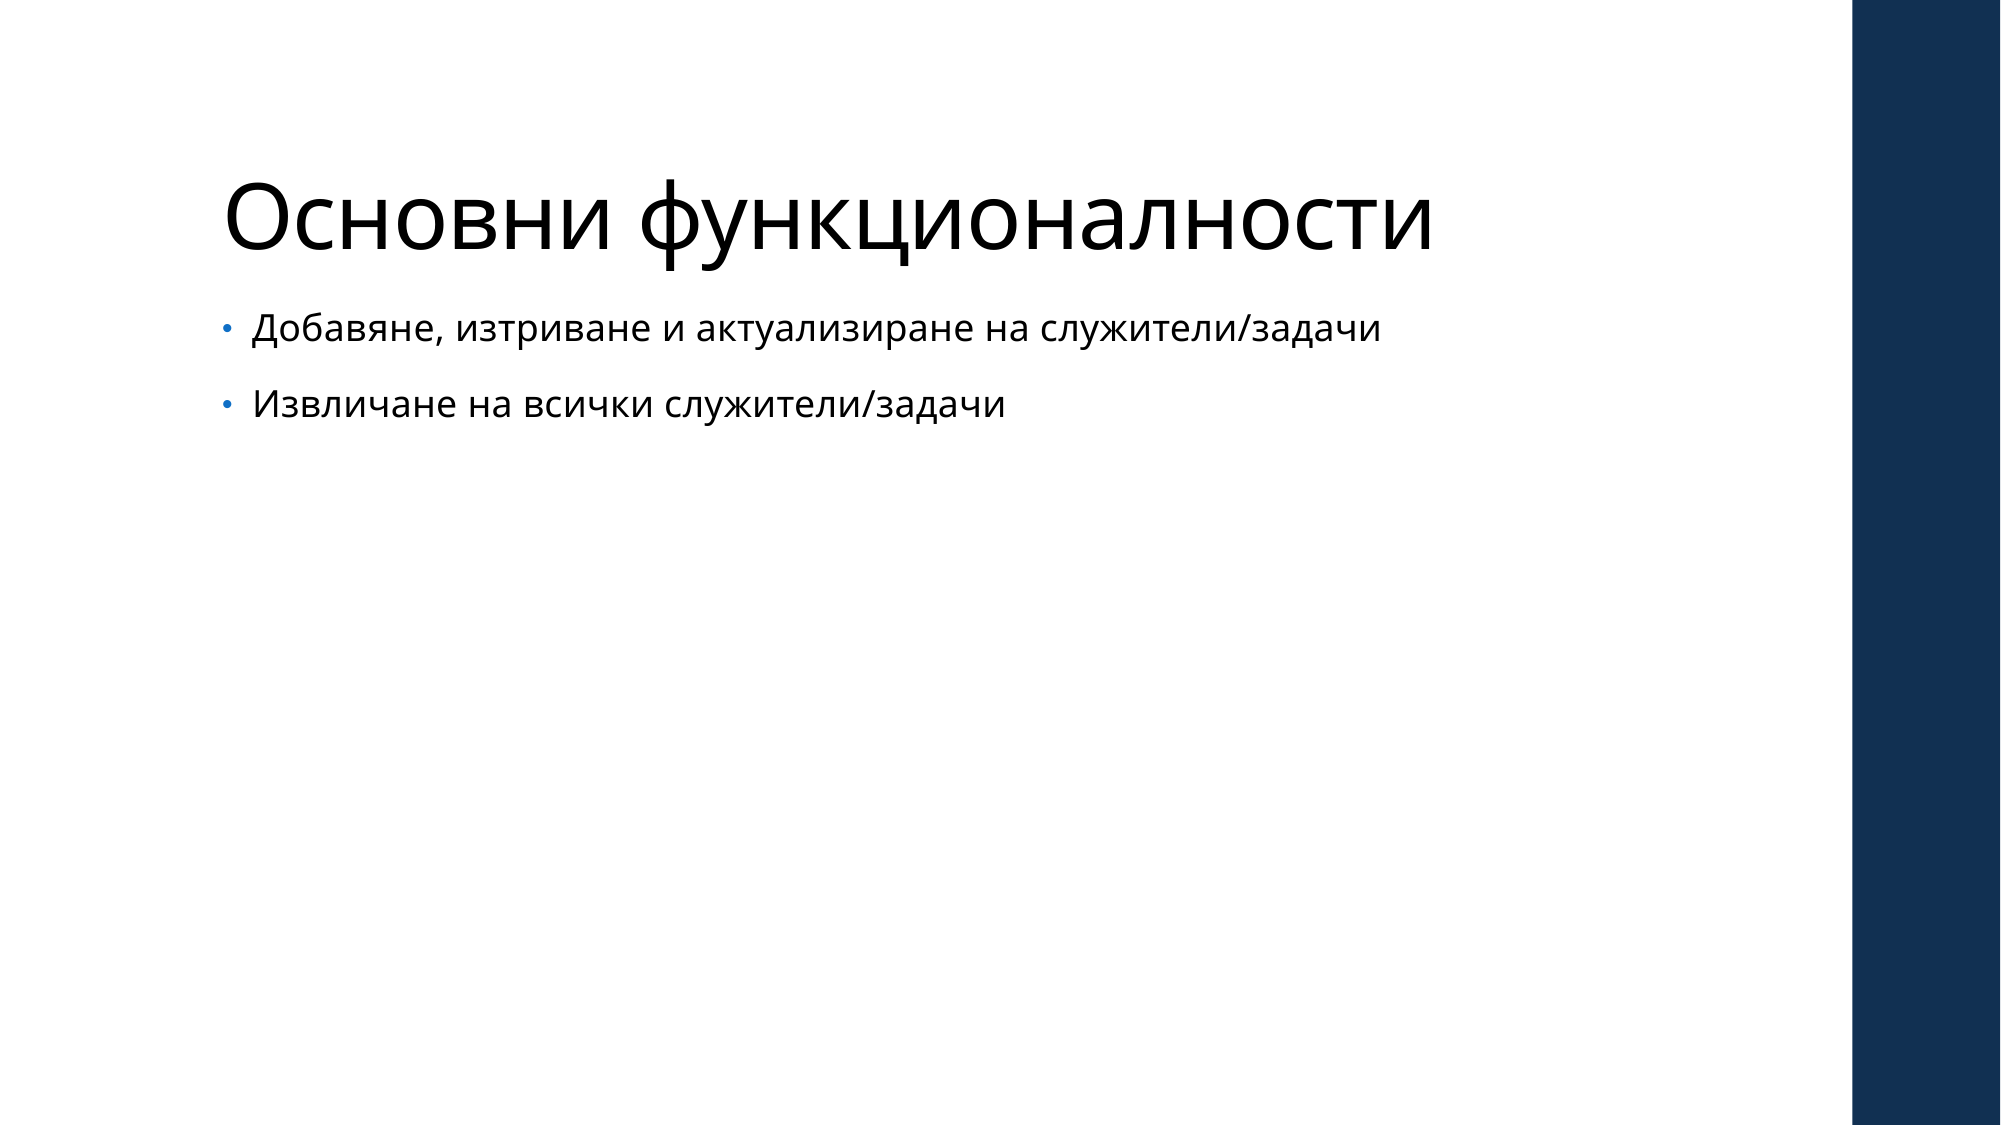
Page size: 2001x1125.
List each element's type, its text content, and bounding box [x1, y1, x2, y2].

list Добавяне, изтриване и актуализиране на служители/задачи Извличане на всички служители/задачи [206, 299, 1617, 1014]
title Основни функционалности [206, 60, 1797, 278]
